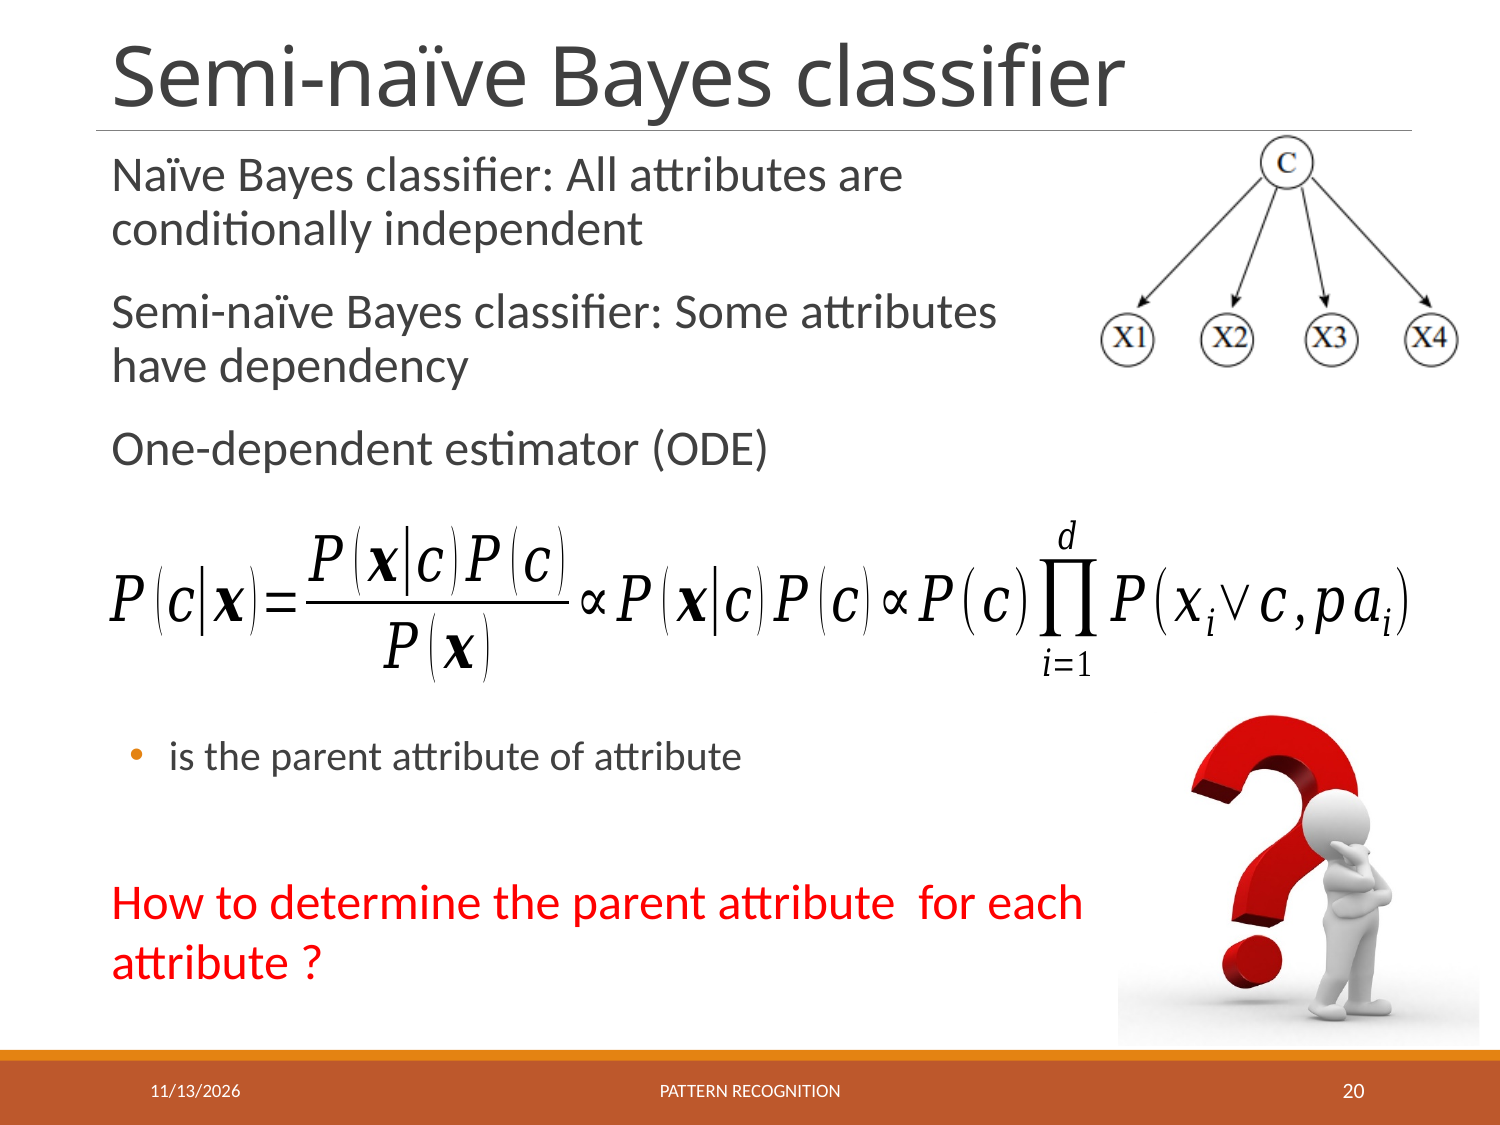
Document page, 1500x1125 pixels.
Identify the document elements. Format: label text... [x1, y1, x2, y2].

footer Pattern recognition [453, 1059, 1047, 1120]
title Semi-naïve Bayes classifier [96, 19, 1413, 131]
picture [1117, 711, 1480, 1046]
picture [1053, 133, 1496, 378]
slide_number 20 [1218, 1059, 1380, 1120]
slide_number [135, 1059, 440, 1120]
